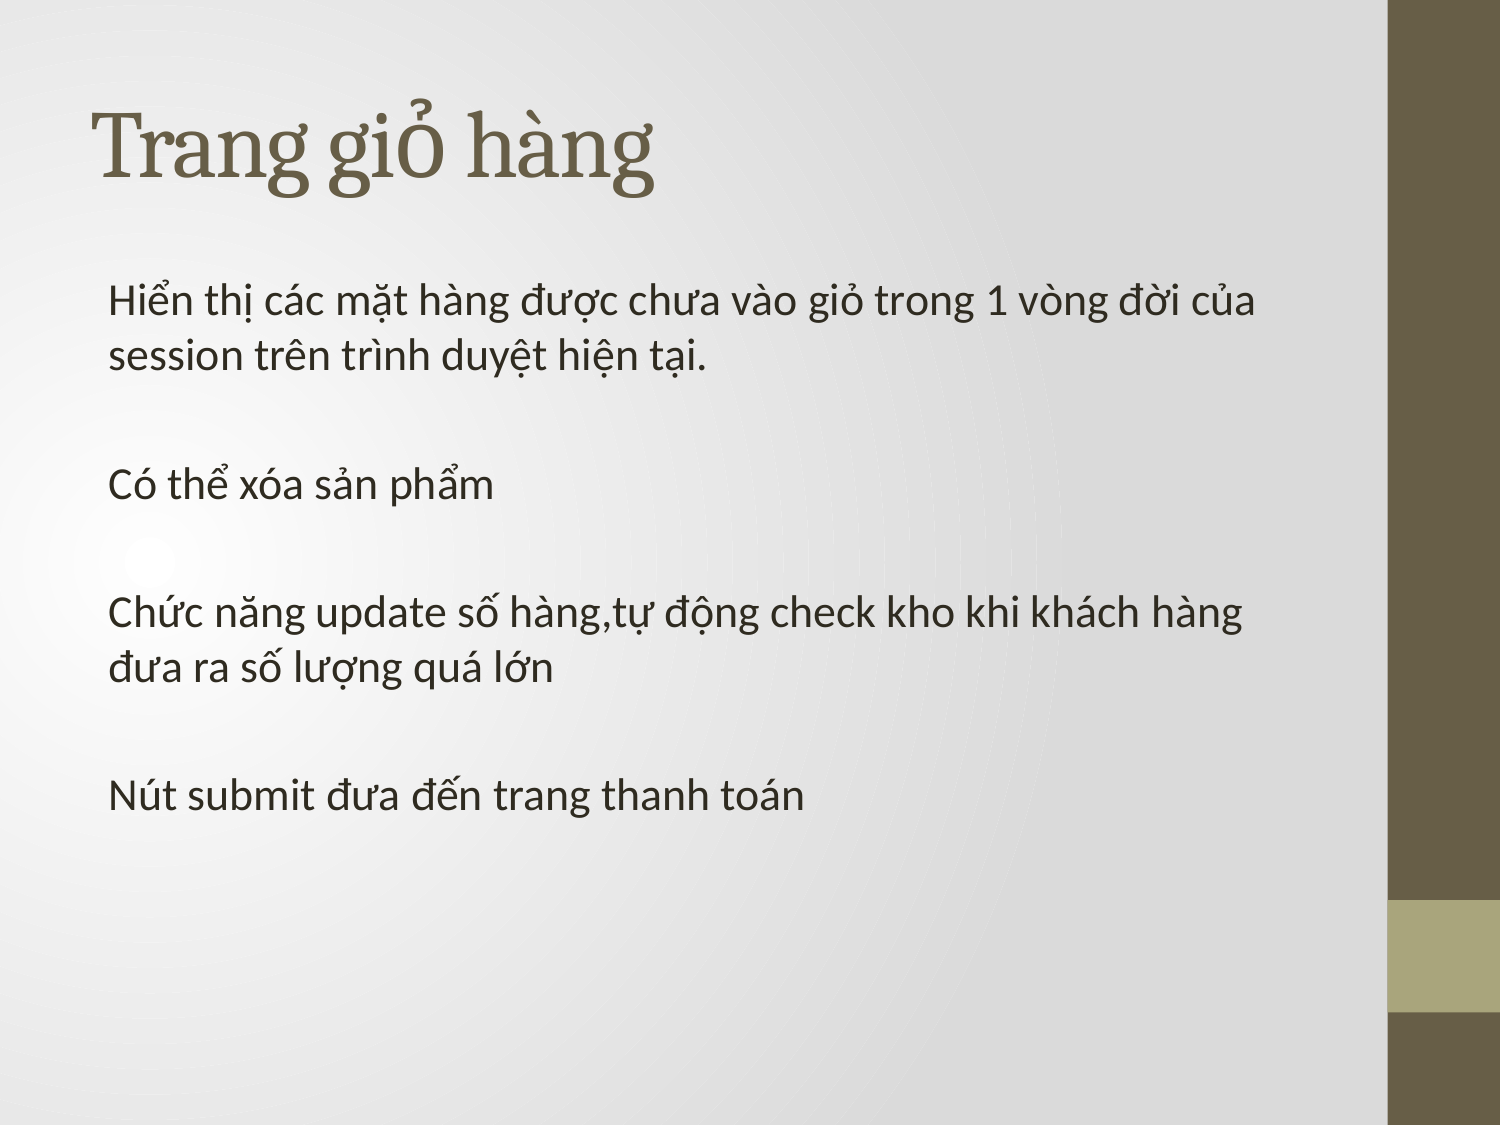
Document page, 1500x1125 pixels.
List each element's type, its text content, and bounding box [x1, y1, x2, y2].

title Trang giỏ hàng [75, 45, 1325, 233]
list Hiển thị các mặt hàng được chưa vào giỏ trong 1 vòng đời của session trên trình duyệt hiện tại. Có thể xóa sản phẩm Chức năng update số hàng,tự động check kho khi khách hàng đưa ra số lượng quá lớn Nút submit đưa đến trang thanh toán [75, 262, 1325, 1050]
